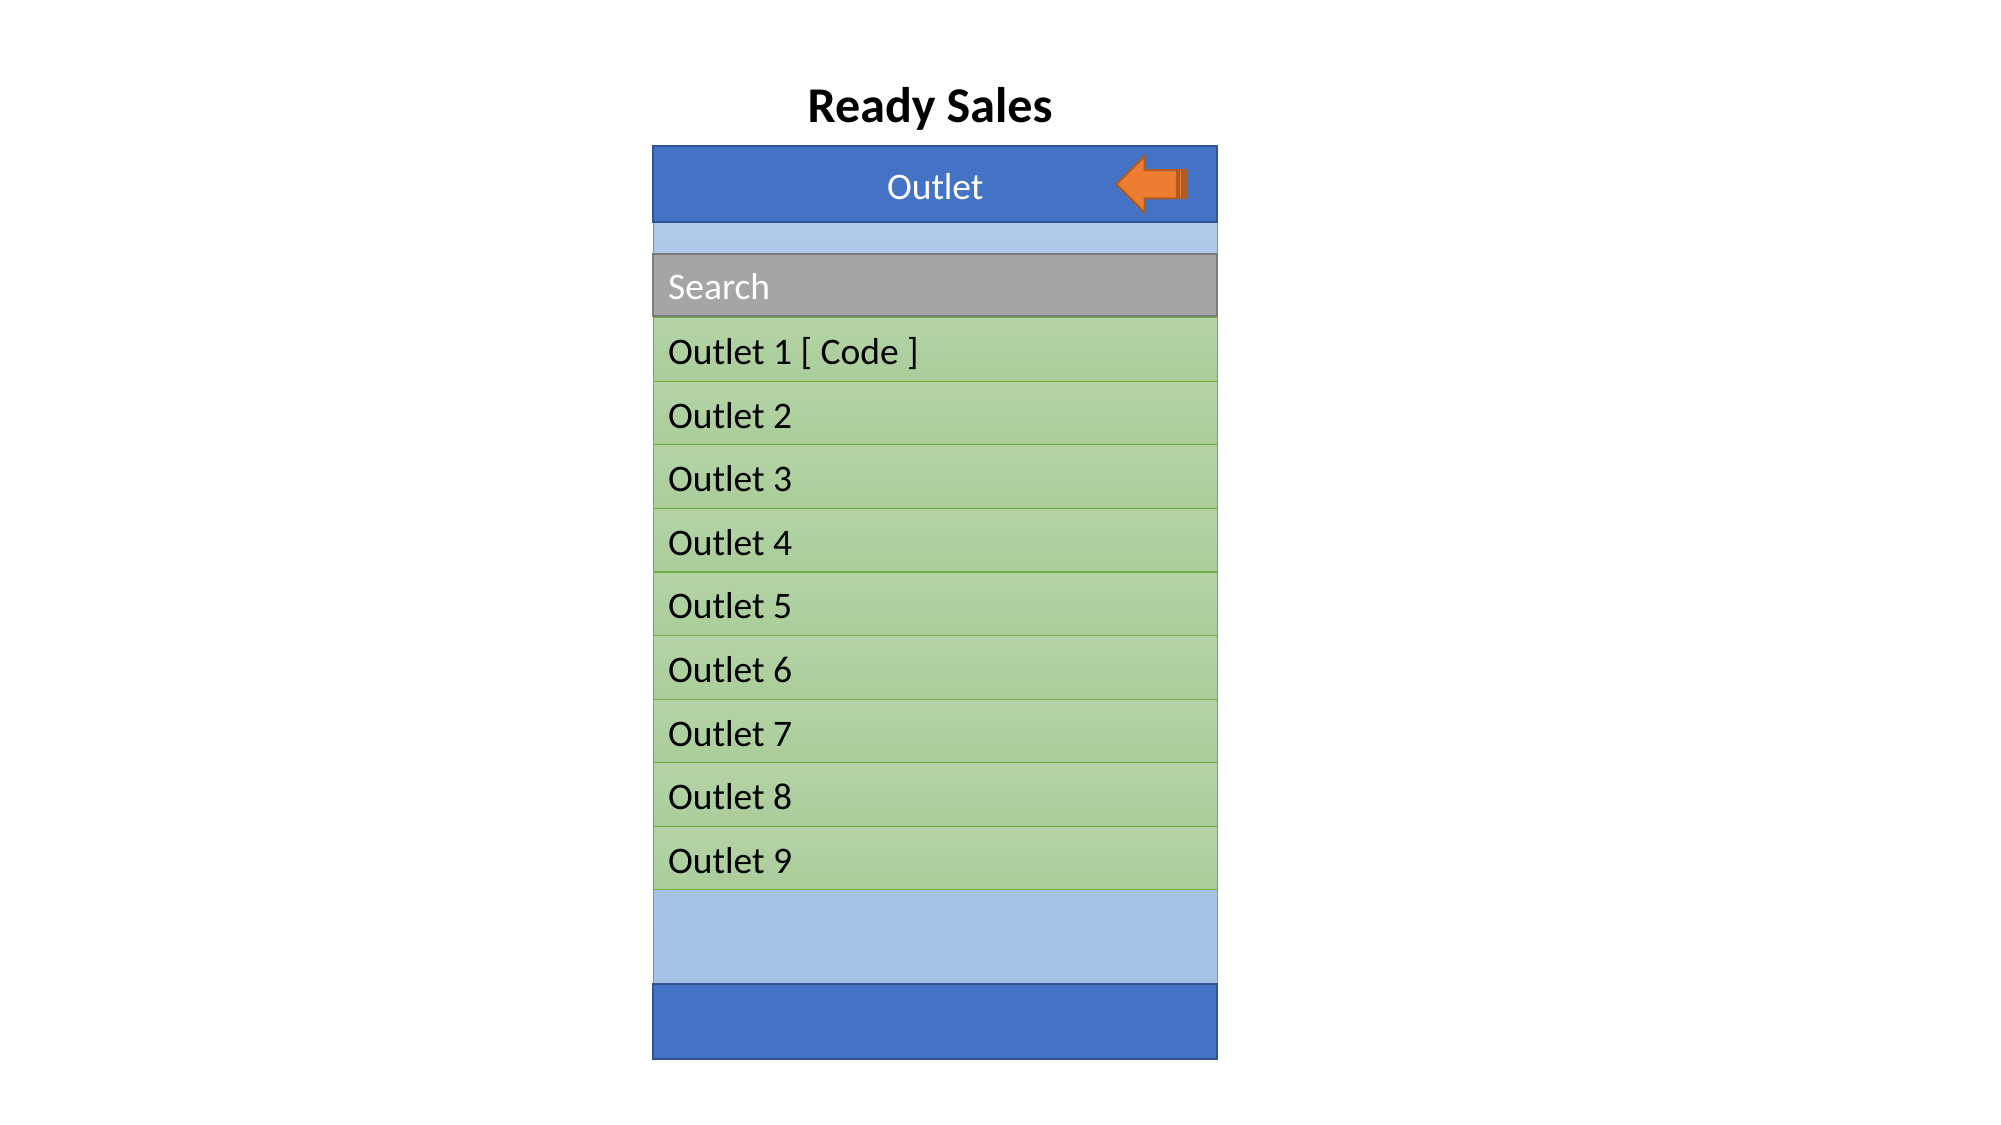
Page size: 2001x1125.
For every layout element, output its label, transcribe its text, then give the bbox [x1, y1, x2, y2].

text_box Ready Sales [792, 65, 1068, 141]
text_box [653, 146, 1218, 1060]
